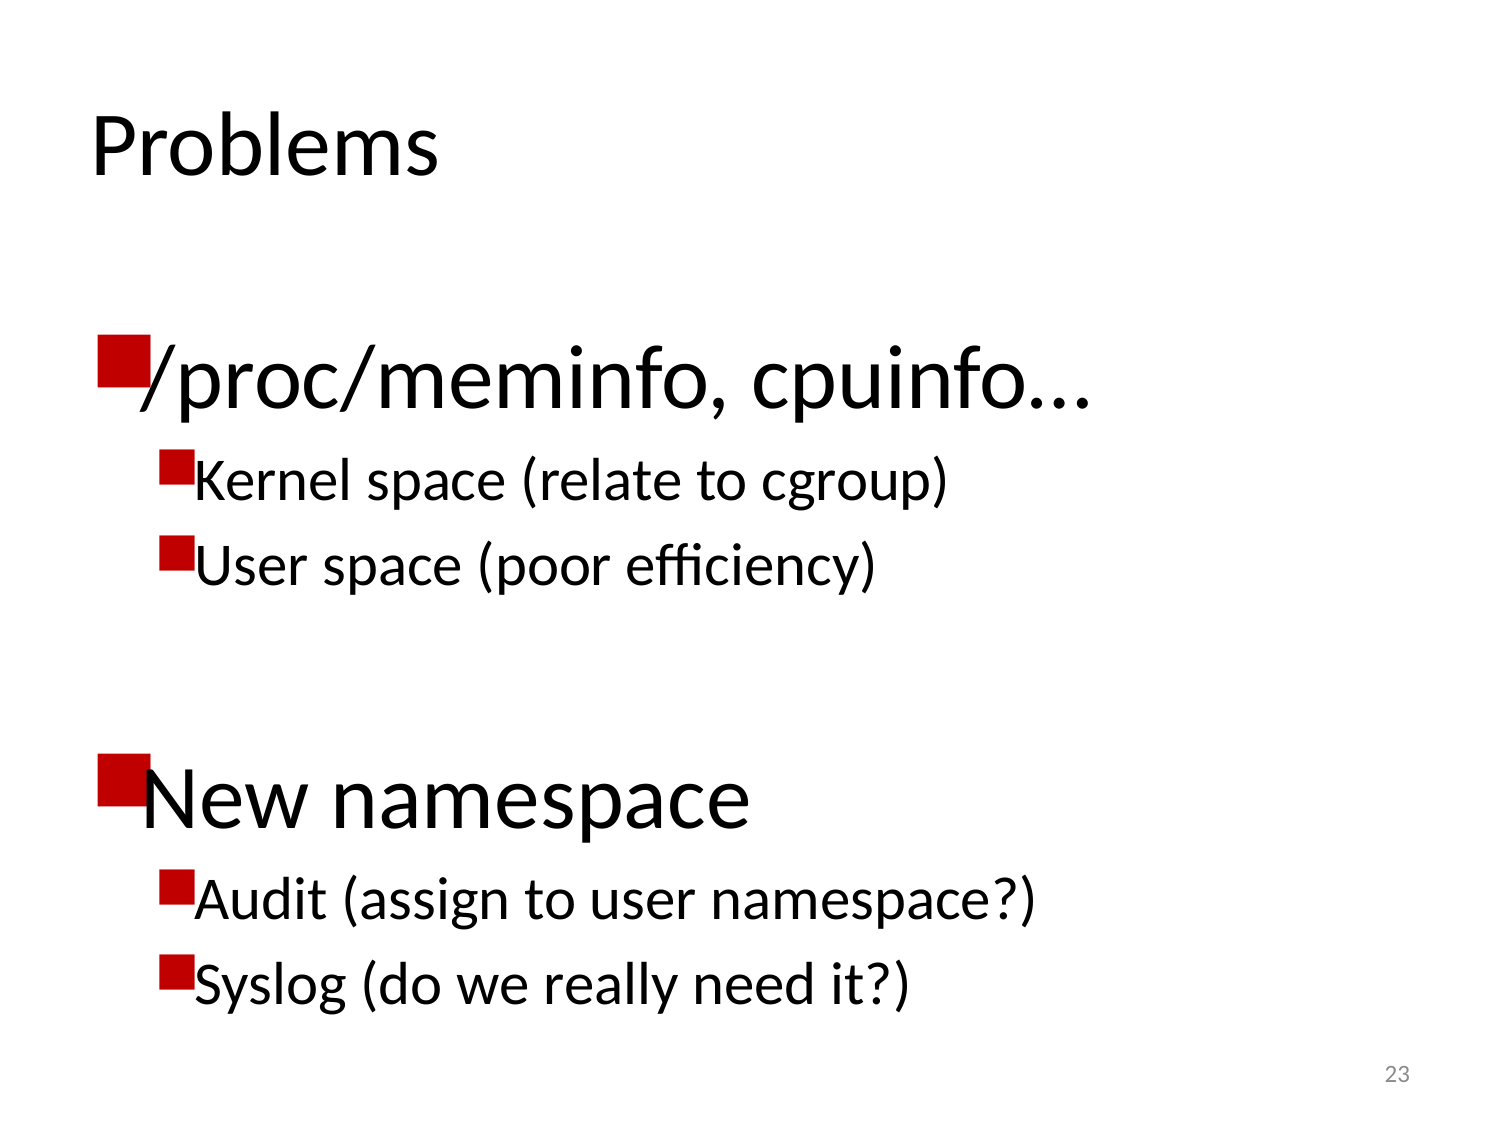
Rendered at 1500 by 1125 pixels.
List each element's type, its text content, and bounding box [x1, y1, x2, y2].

slide_number 23 [1074, 1042, 1425, 1103]
list /proc/meminfo, cpuinfo… Kernel space (relate to cgroup) User space (poor efficiency) New namespace Audit (assign to user namespace?) Syslog (do we really need it?) [74, 222, 1426, 1032]
title Problems [74, 44, 1426, 222]
